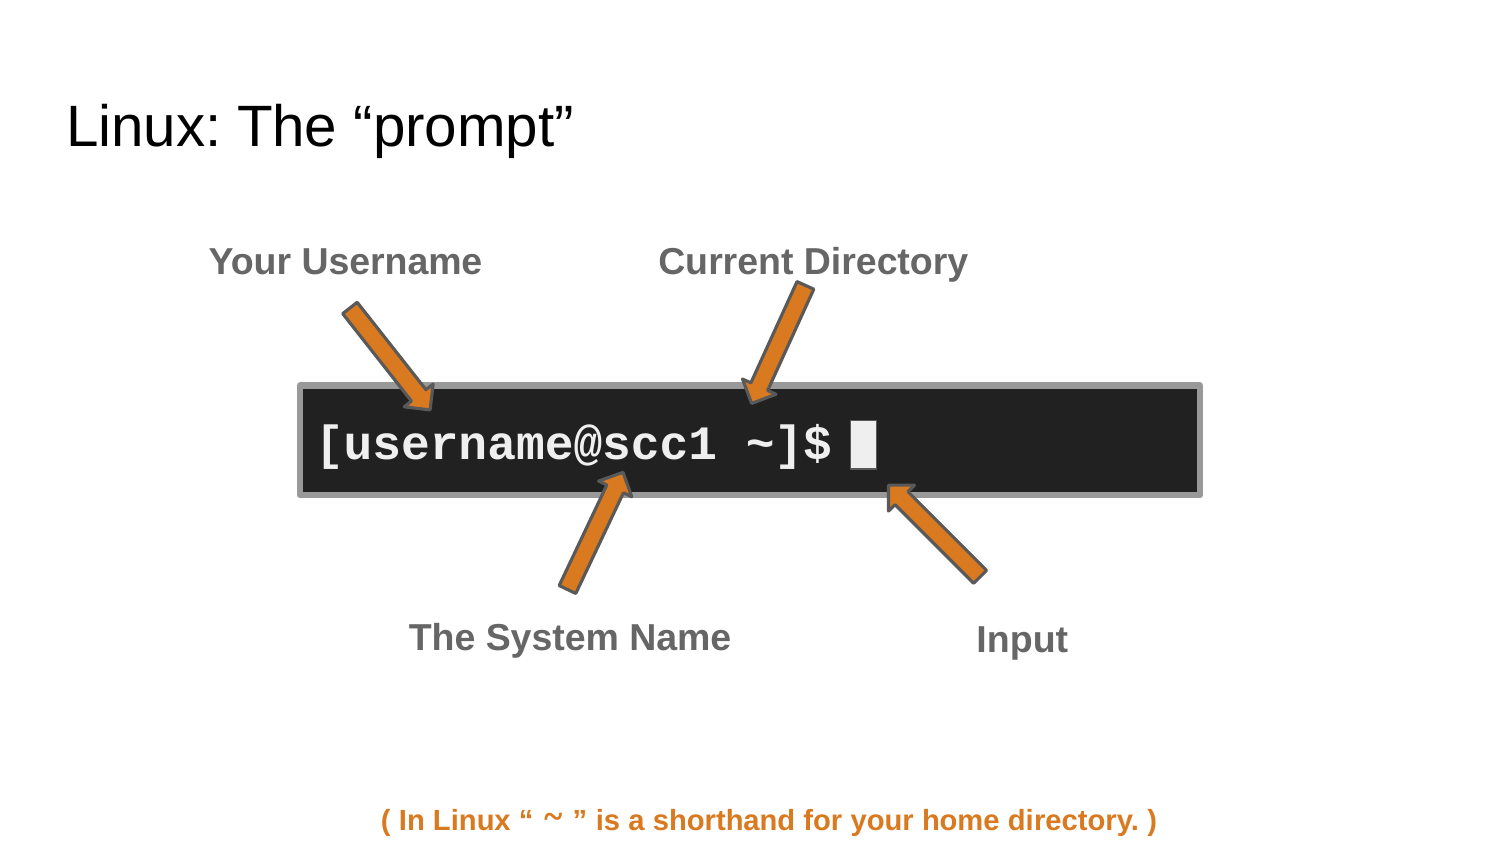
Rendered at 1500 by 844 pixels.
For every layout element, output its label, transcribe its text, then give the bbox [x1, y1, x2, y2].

text_box [742, 281, 814, 404]
text_box Input [822, 590, 1223, 685]
text_box [888, 485, 987, 584]
text_box [850, 420, 877, 469]
text_box [559, 472, 632, 594]
title Linux: The “prompt” [51, 72, 1449, 167]
text_box [342, 302, 434, 410]
text_box The System Name [369, 588, 771, 682]
text_box Your Username [162, 212, 529, 307]
text_box ( In Linux “ ~ ” is a shorthand for your home directory. ) [369, 774, 1200, 839]
text_box Current Directory [625, 212, 1002, 307]
list [username@scc1 ~]$ [300, 385, 1200, 496]
